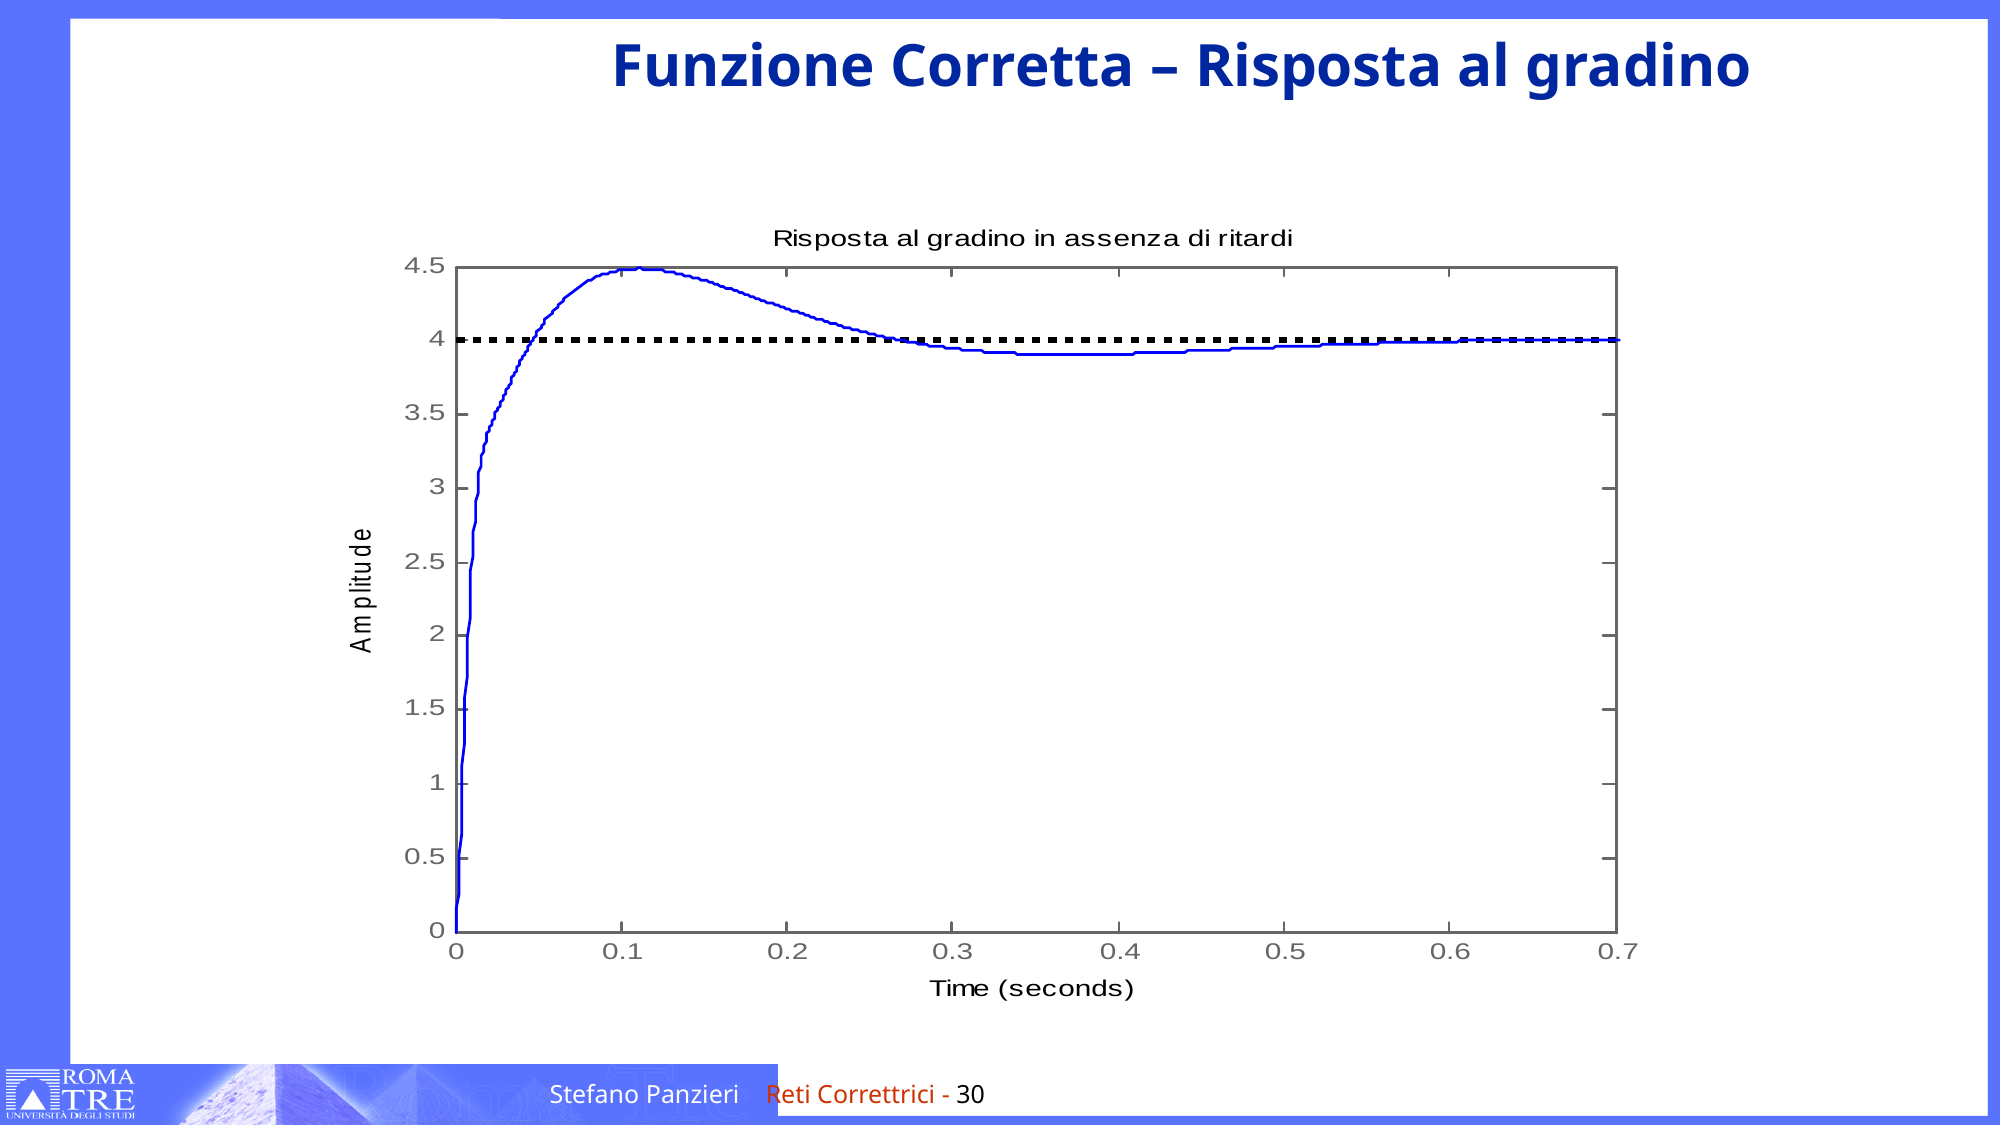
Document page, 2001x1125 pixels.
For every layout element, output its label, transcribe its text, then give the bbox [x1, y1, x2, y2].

picture [0, 1064, 778, 1125]
title Funzione Corretta – Risposta al gradino [268, 11, 1763, 97]
picture [770, 1087, 776, 1094]
picture [222, 160, 1763, 1029]
